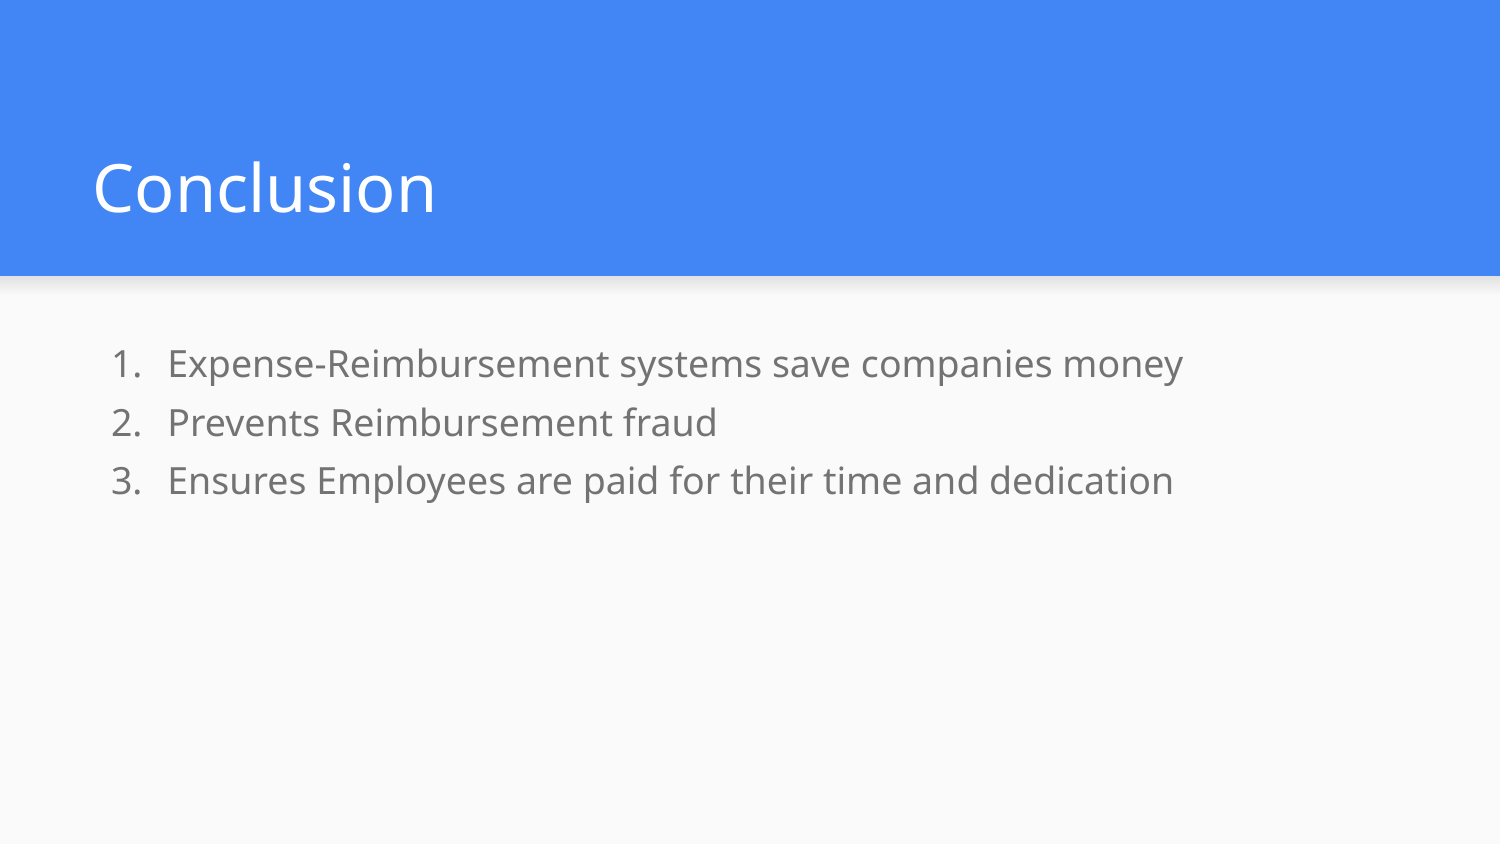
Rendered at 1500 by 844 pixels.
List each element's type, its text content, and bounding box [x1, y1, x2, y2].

title Conclusion [77, 121, 1427, 248]
list Expense-Reimbursement systems save companies money Prevents Reimbursement fraud Ensures Employees are paid for their time and dedication [77, 314, 1427, 760]
